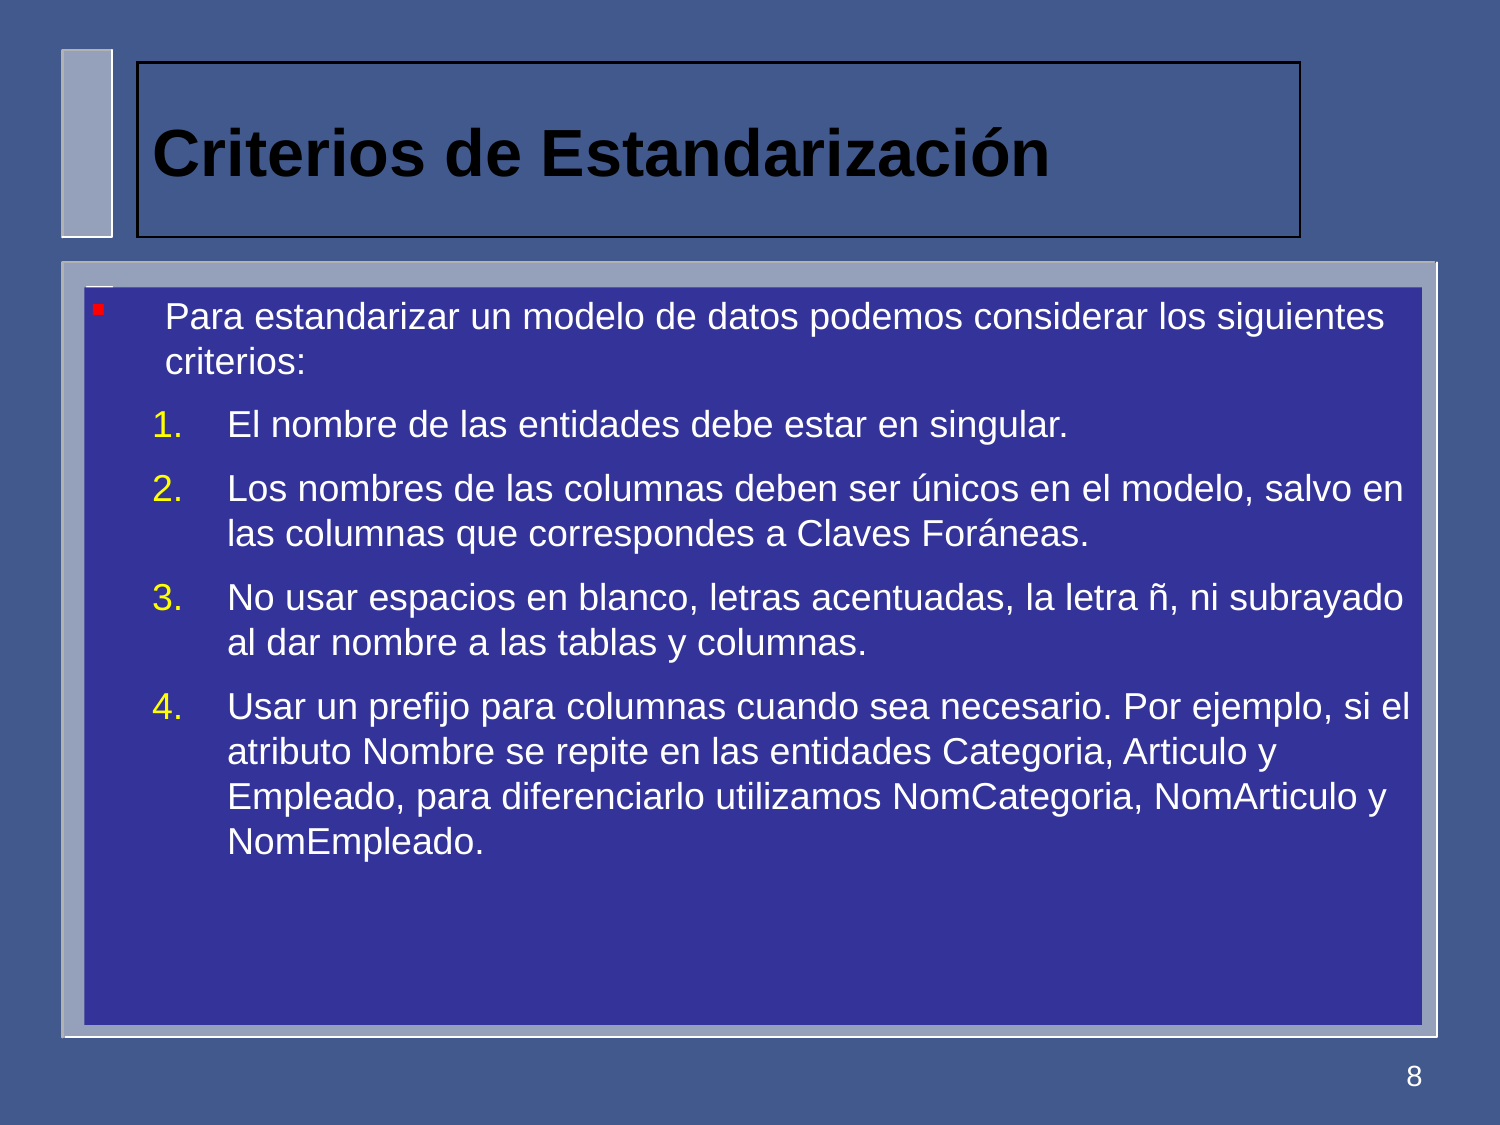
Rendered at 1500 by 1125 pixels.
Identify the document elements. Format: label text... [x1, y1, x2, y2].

slide_number 8 [1125, 1037, 1438, 1113]
text_box [84, 870, 1422, 1025]
text_box Para estandarizar un modelo de datos podemos considerar los siguientes criterios: El nombre de las entidades debe estar en singular. Los nombres de las columnas deben ser únicos en el modelo, salvo en las columnas que correspondes a Claves Foráneas. No usar espacios en blanco, letras acentuadas, la letra ñ, ni subrayado al dar nombre a las tablas y columnas. Usar un prefijo para columnas cuando sea necesario. Por ejemplo, si el atributo Nombre se repite en las entidades Categoria, Articulo y Empleado, para diferenciarlo utilizamos NomCategoria, NomArticulo y NomEmpleado. [74, 284, 1438, 870]
title Criterios de Estandarización [137, 62, 1300, 238]
